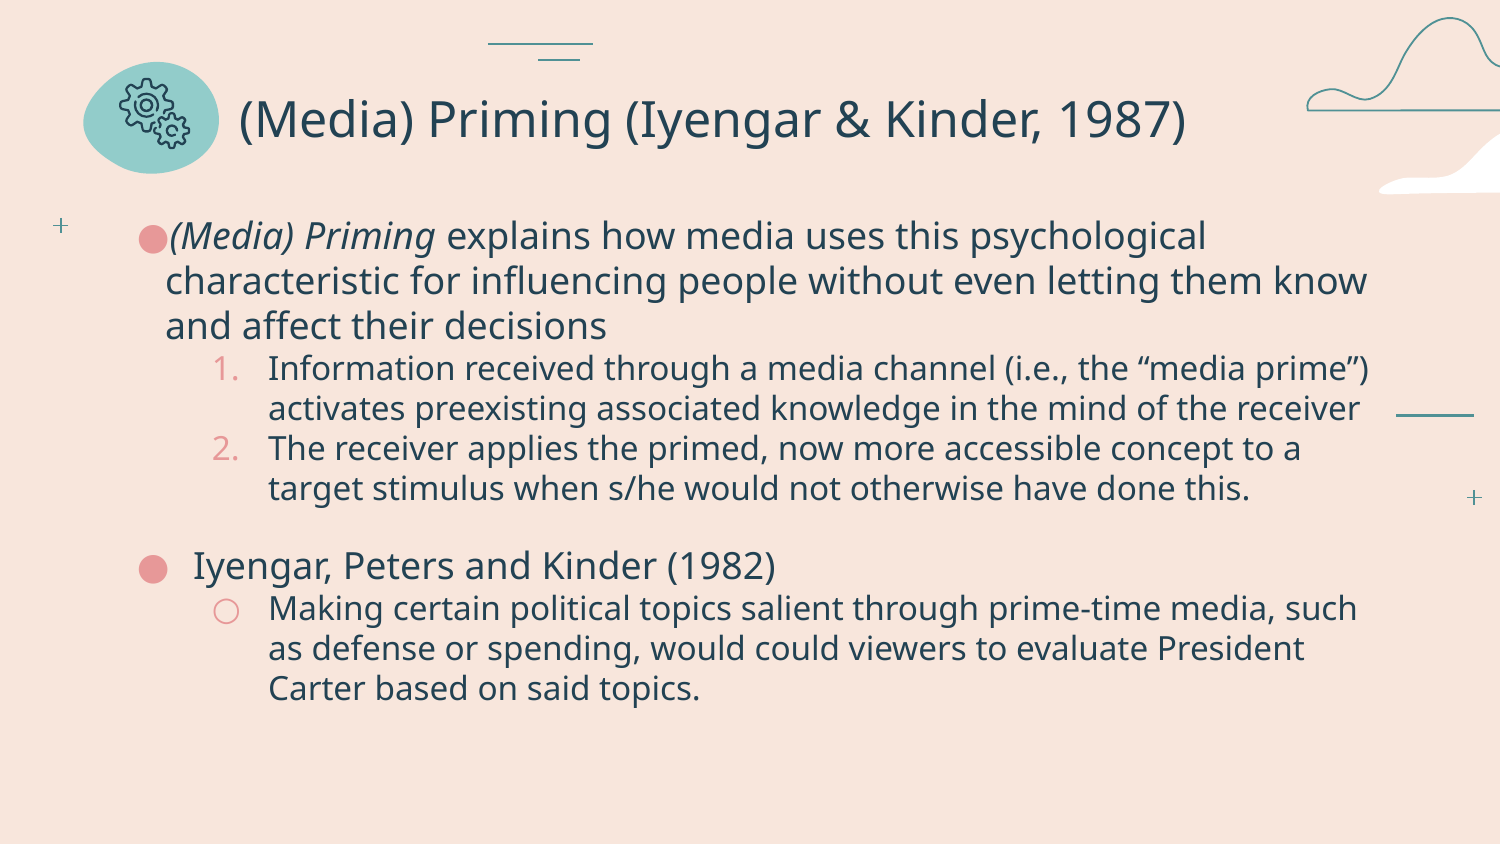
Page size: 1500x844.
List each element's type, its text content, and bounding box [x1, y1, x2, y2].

list (Media) Priming explains how media uses this psychological characteristic for influencing people without even letting them know and affect their decisions Information received through a media channel (i.e., the “media prime”) activates preexisting associated knowledge in the mind of the receiver The receiver applies the primed, now more accessible concept to a target stimulus when s/he would not otherwise have done this. Iyengar, Peters and Kinder (1982) Making certain political topics salient through prime-time media, such as defense or spending, would could viewers to evaluate President Carter based on said topics. [121, 197, 1393, 808]
title (Media) Priming (Iyengar & Kinder, 1987) [231, 83, 1435, 153]
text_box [82, 61, 227, 175]
